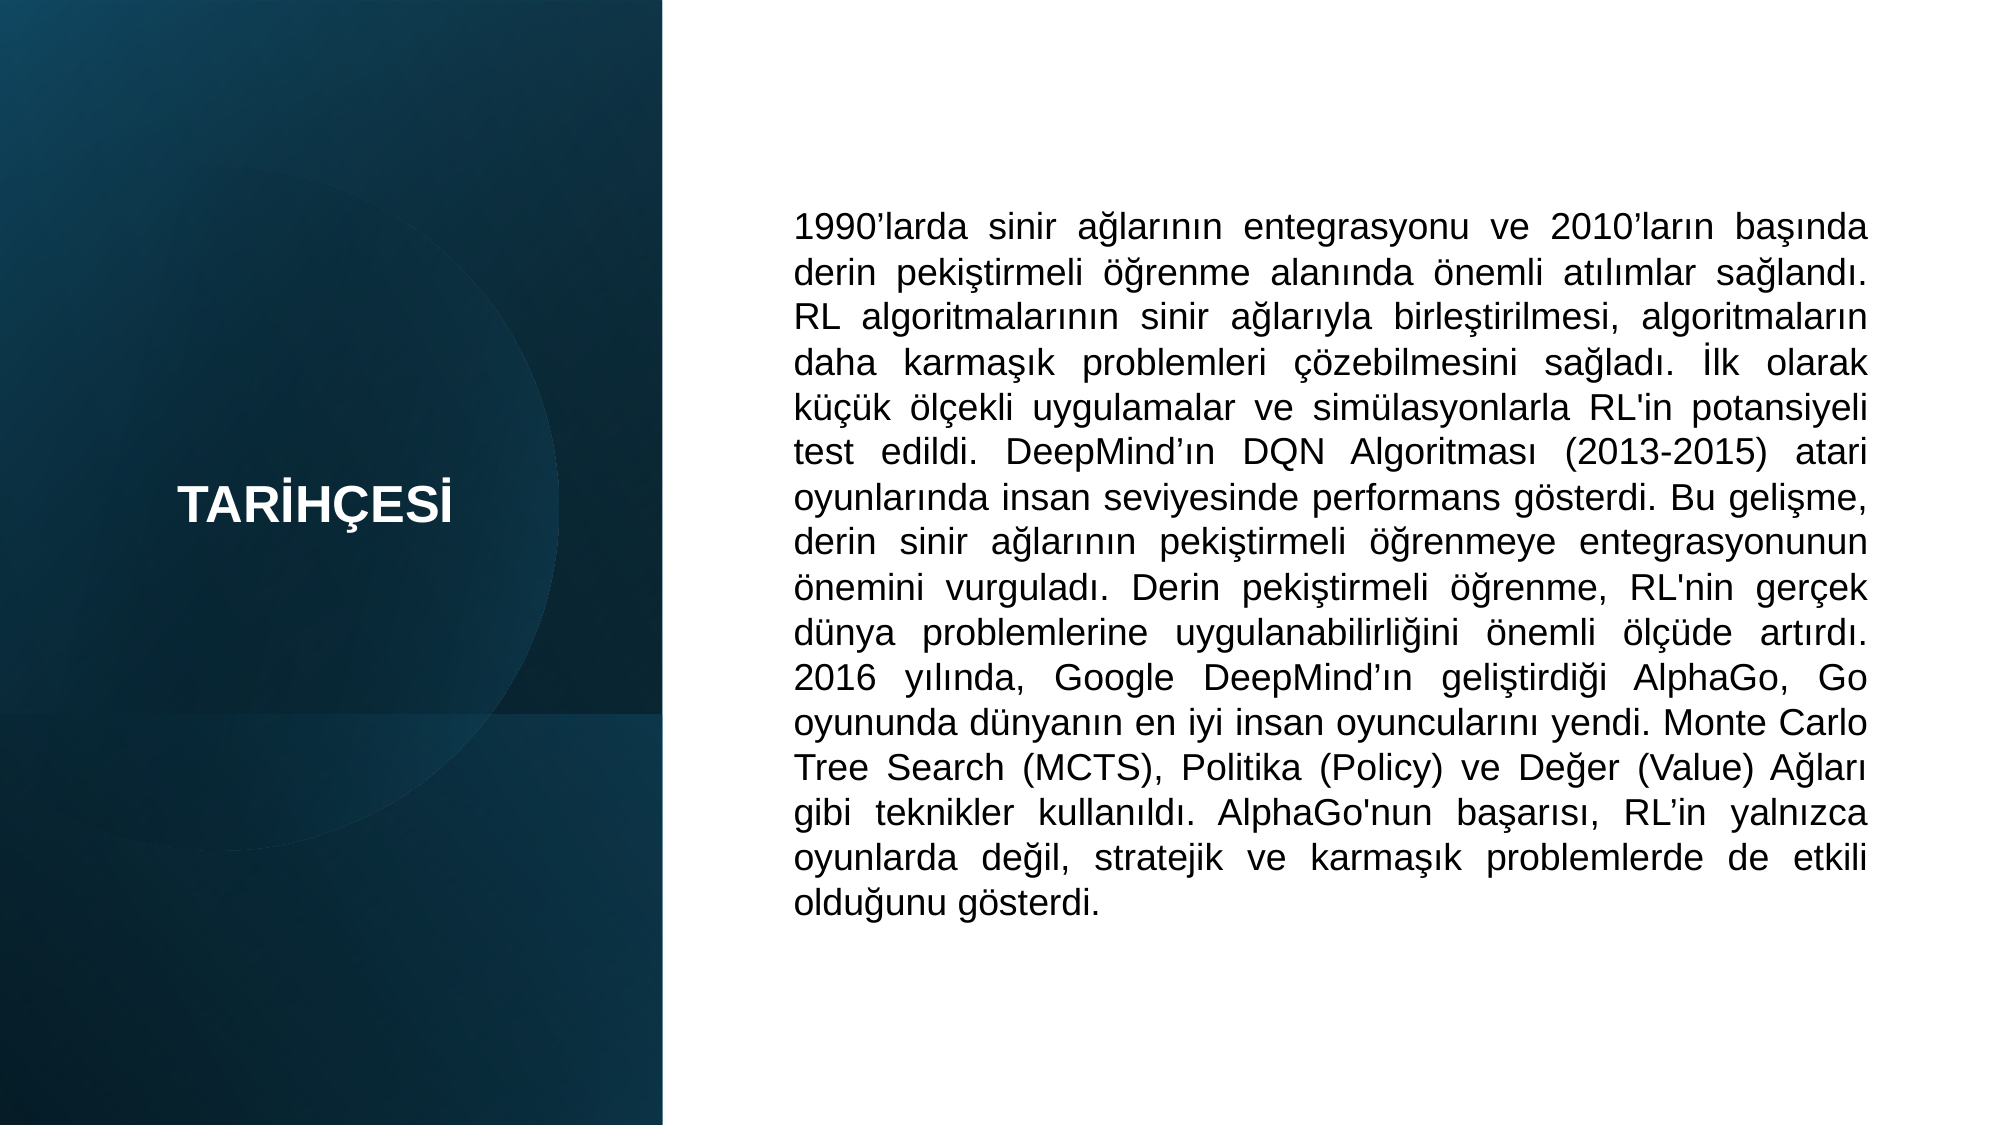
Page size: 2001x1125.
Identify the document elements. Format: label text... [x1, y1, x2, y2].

title TARİHÇESİ [53, 410, 579, 542]
text_box [664, 0, 2000, 1125]
text_box [0, 0, 664, 1125]
list 1990’larda sinir ağlarının entegrasyonu ve 2010’ların başında derin pekiştirmeli öğrenme alanında önemli atılımlar sağlandı. RL algoritmalarının sinir ağlarıyla birleştirilmesi, algoritmaların daha karmaşık problemleri çözebilmesini sağladı. İlk olarak küçük ölçekli uygulamalar ve simülasyonlarla RL'in potansiyeli test edildi. DeepMind’ın DQN Algoritması (2013-2015) atari oyunlarında insan seviyesinde performans gösterdi. Bu gelişme, derin sinir ağlarının pekiştirmeli öğrenmeye entegrasyonunun önemini vurguladı. Derin pekiştirmeli öğrenme, RL'nin gerçek dünya problemlerine uygulanabilirliğini önemli ölçüde artırdı. 2016 yılında, Google DeepMind’ın geliştirdiği AlphaGo, Go oyununda dünyanın en iyi insan oyuncularını yendi. Monte Carlo Tree Search (MCTS), Politika (Policy) ve Değer (Value) Ağları gibi teknikler kullanıldı. AlphaGo'nun başarısı, RL’in yalnızca oyunlarda değil, stratejik ve karmaşık problemlerde de etkili olduğunu gösterdi. [778, 179, 1884, 946]
